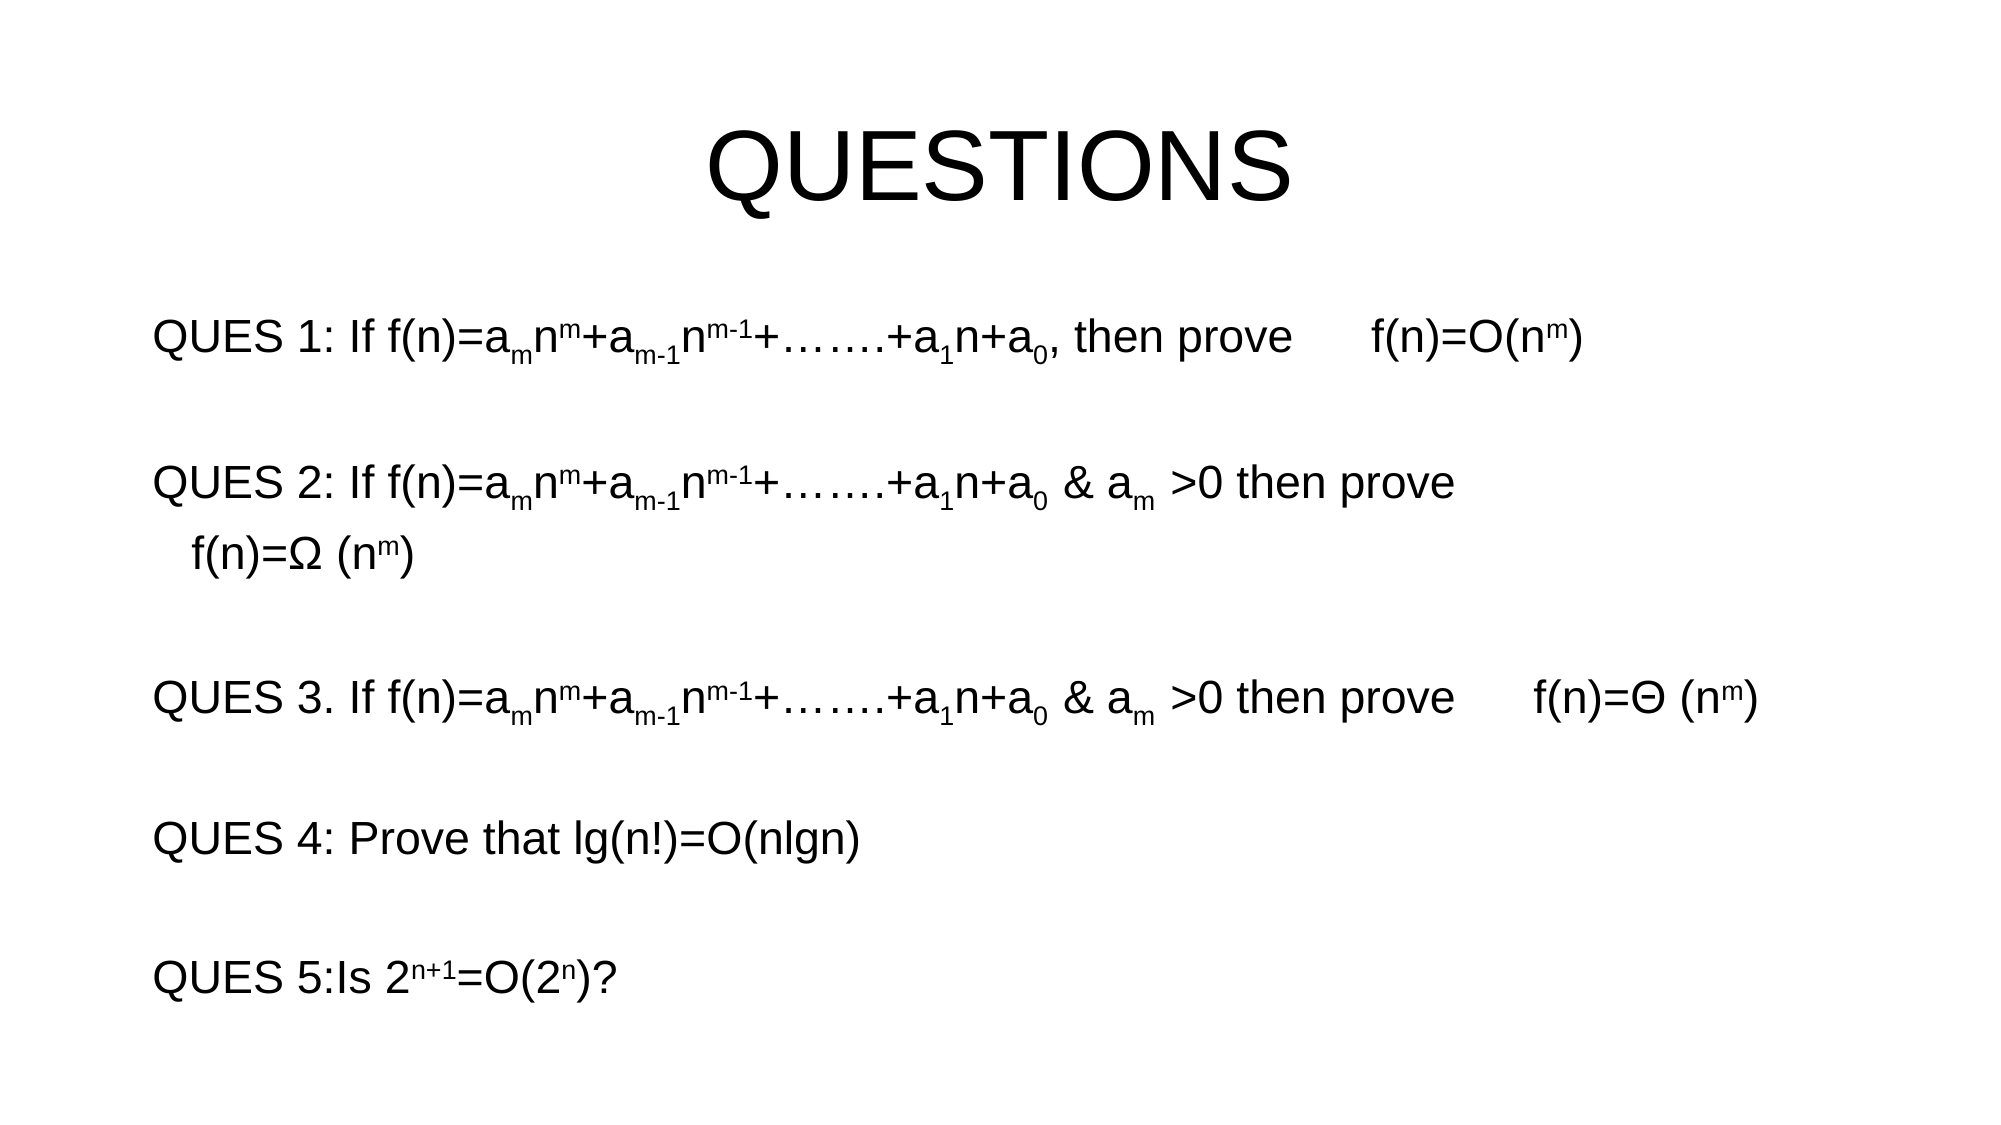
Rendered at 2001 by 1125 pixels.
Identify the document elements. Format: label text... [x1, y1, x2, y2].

list QUES 1: If f(n)=amnm+am-1nm-1+…….+a1n+a0, then prove f(n)=O(nm) QUES 2: If f(n)=amnm+am-1nm-1+…….+a1n+a0 & am >0 then prove f(n)=Ω (nm) QUES 3. If f(n)=amnm+am-1nm-1+…….+a1n+a0 & am >0 then prove f(n)=Θ (nm) QUES 4: Prove that lg(n!)=O(nlgn) QUES 5:Is 2n+1=O(2n)? [137, 299, 1863, 1014]
title QUESTIONS [137, 59, 1863, 278]
